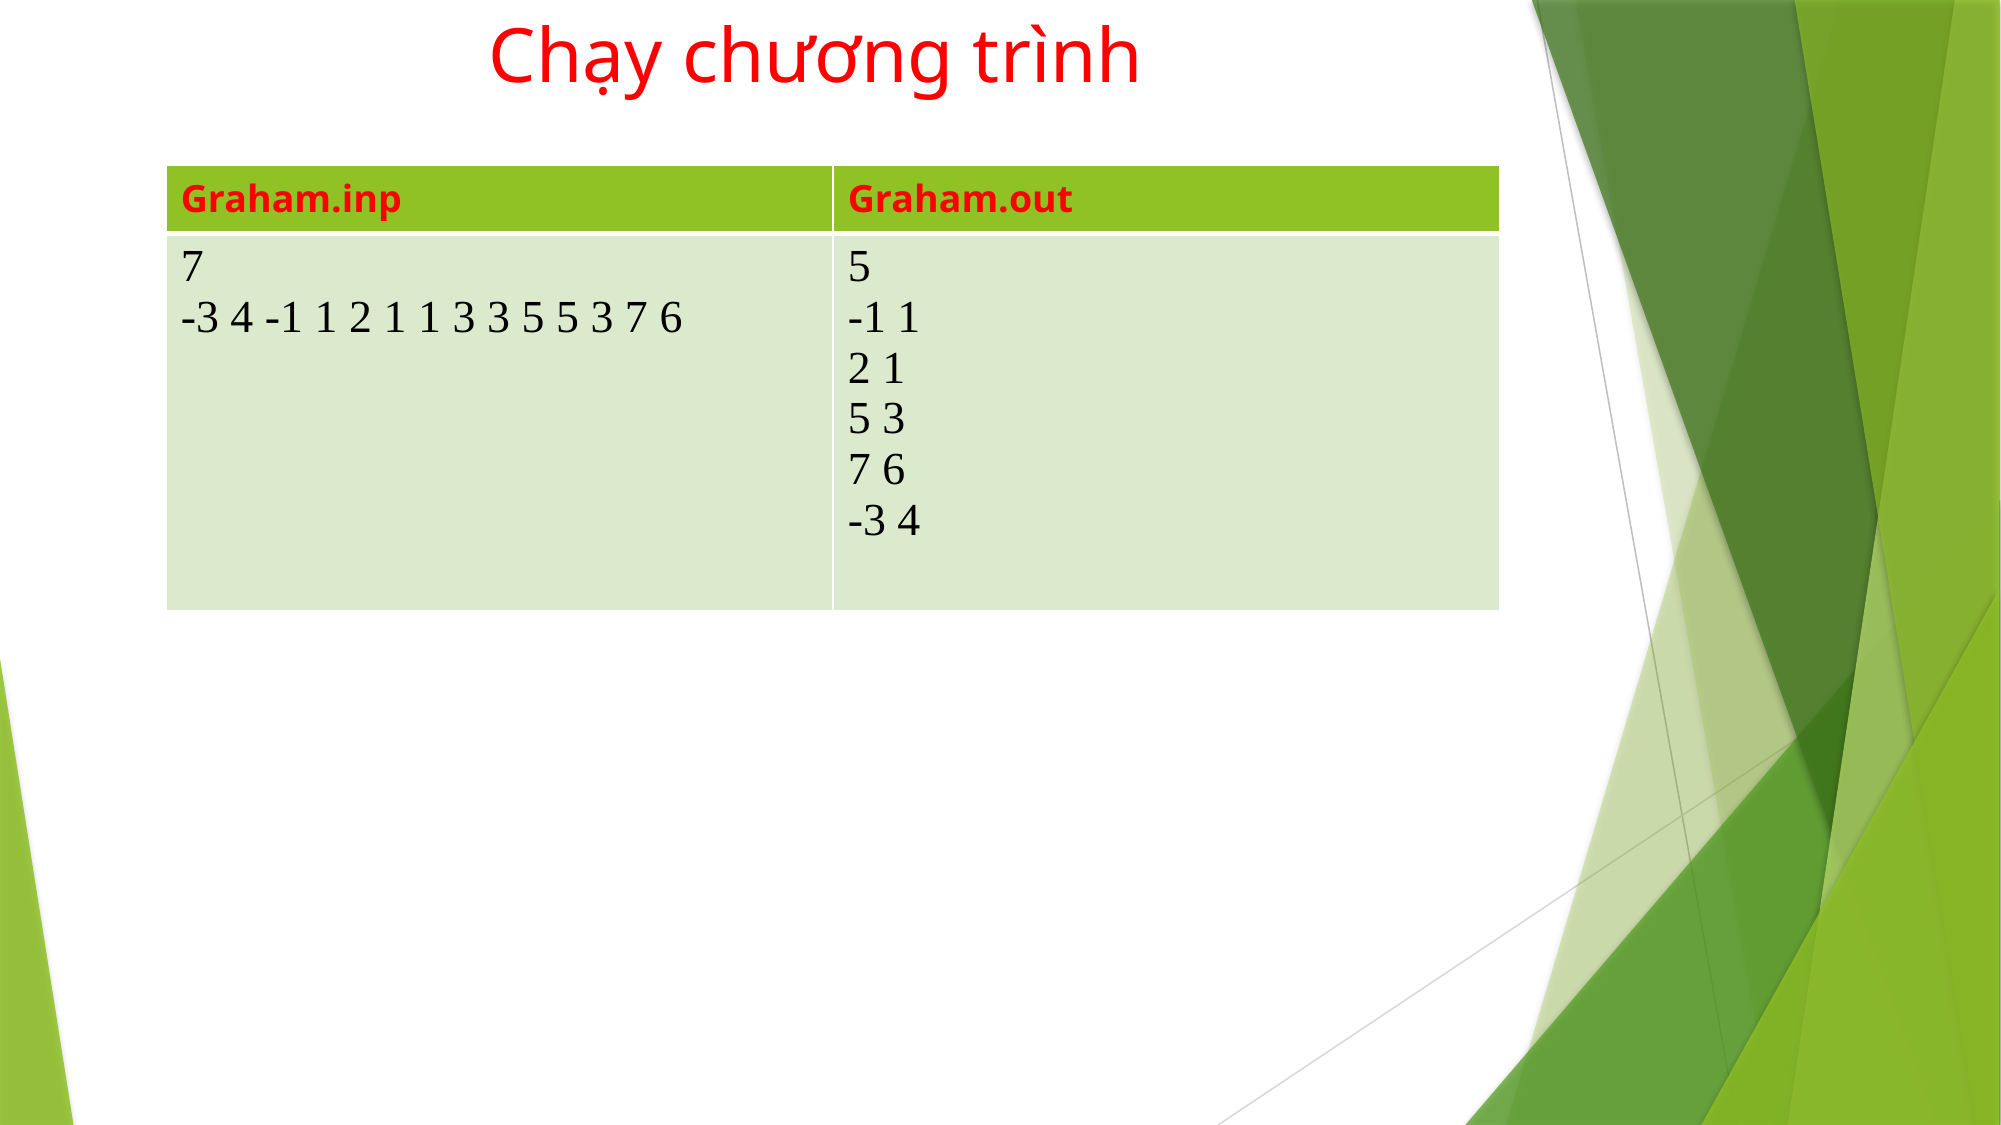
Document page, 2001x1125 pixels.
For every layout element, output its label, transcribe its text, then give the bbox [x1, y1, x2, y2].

table_header Graham.out [834, 166, 1499, 231]
table_header Graham.inp [167, 166, 832, 231]
table_cell 5 -1 1 2 1 5 3 7 6 -3 4 [834, 236, 1499, 610]
table_cell 7 -3 4 -1 1 2 1 1 3 3 5 5 3 7 6 [167, 236, 832, 610]
title Chạy chương trình [111, 43, 1522, 217]
title Chạy chương trình [111, 0, 1522, 42]
